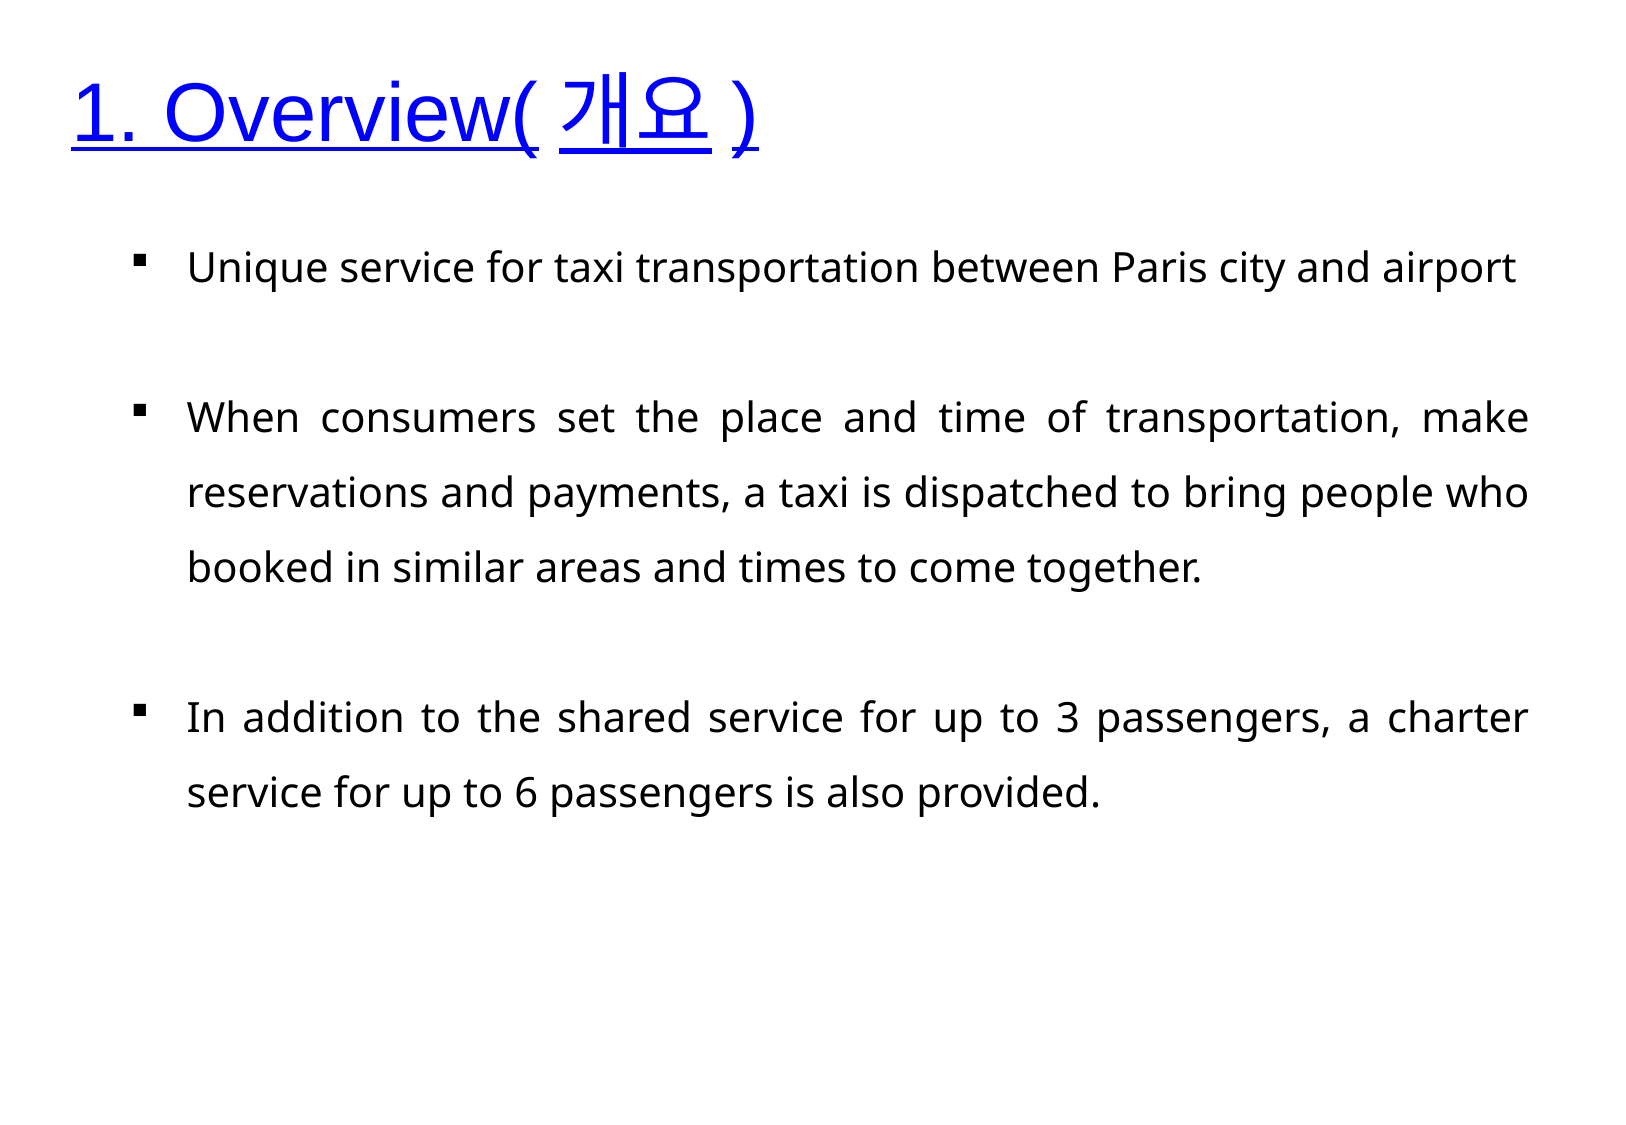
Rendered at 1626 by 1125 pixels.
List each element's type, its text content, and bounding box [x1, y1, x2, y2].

text_box 1. Overview(개요) [56, 51, 1368, 166]
text_box Unique service for taxi transportation between Paris city and airport When consumers set the place and time of transportation, make reservations and payments, a taxi is dispatched to bring people who booked in similar areas and times to come together. In addition to the shared service for up to 3 passengers, a charter service for up to 6 passengers is also provided. [115, 208, 1545, 898]
